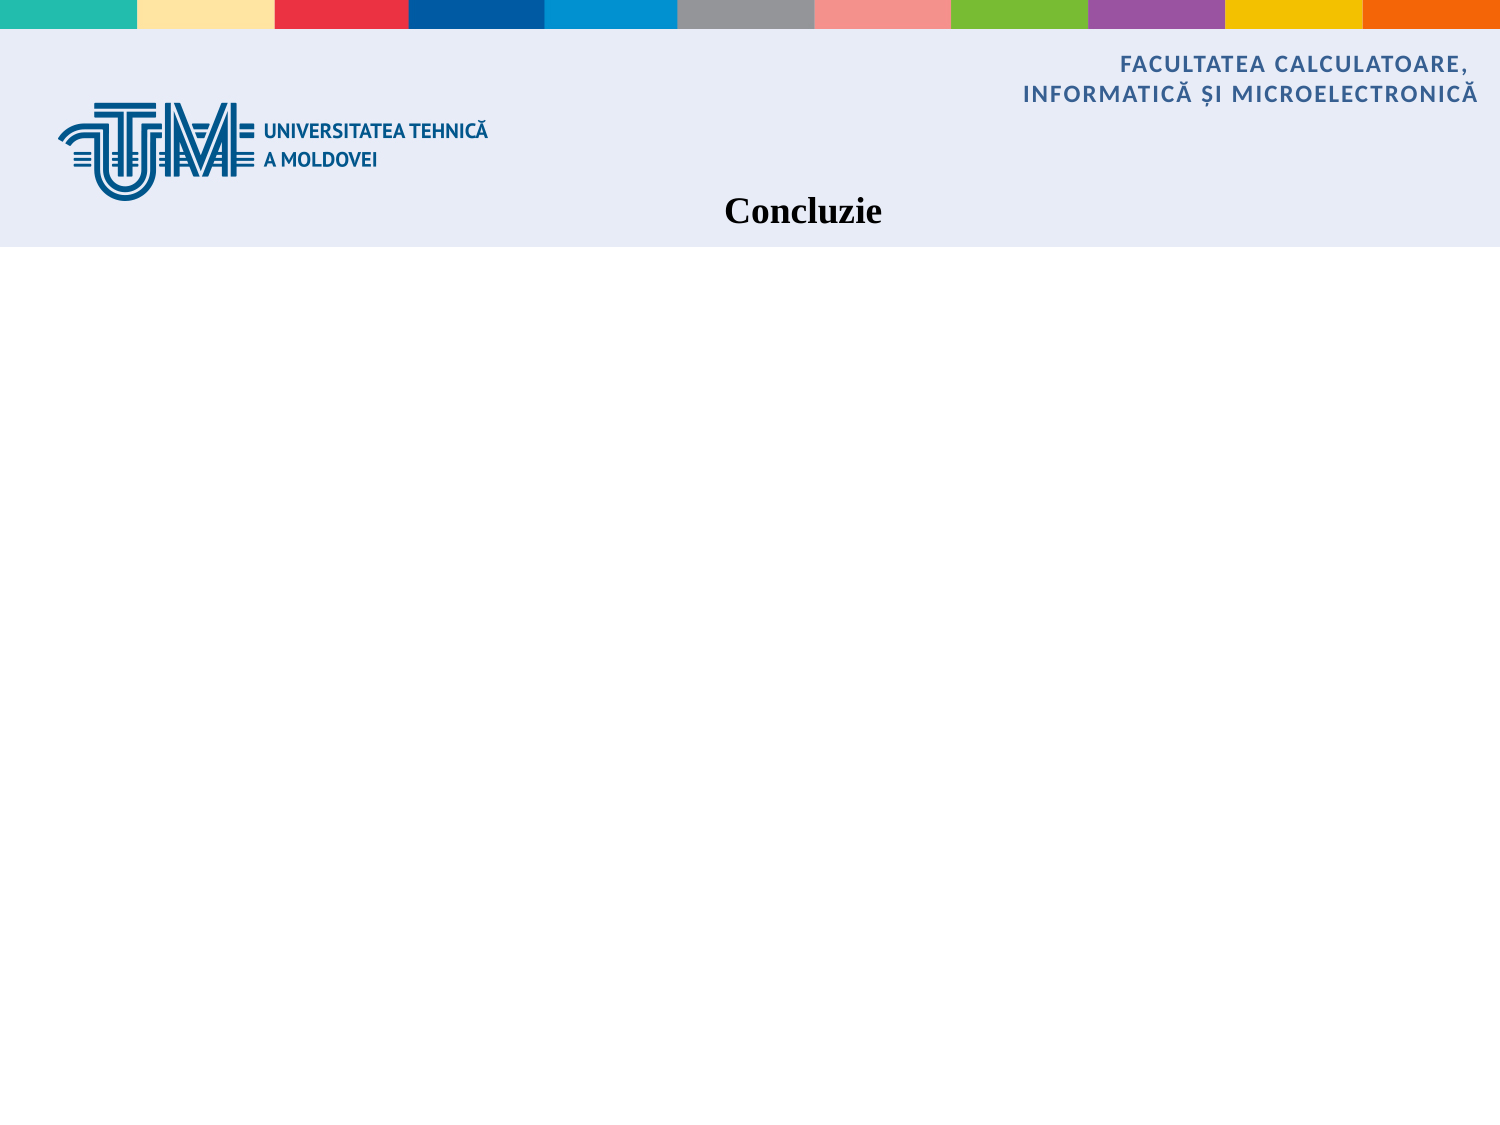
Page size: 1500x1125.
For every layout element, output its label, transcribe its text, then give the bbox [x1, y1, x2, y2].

text_box Facultatea calculatoare, Informatică și microelectronică [977, 35, 1500, 116]
text_box Concluzie [709, 133, 930, 238]
picture [0, 0, 1500, 1125]
